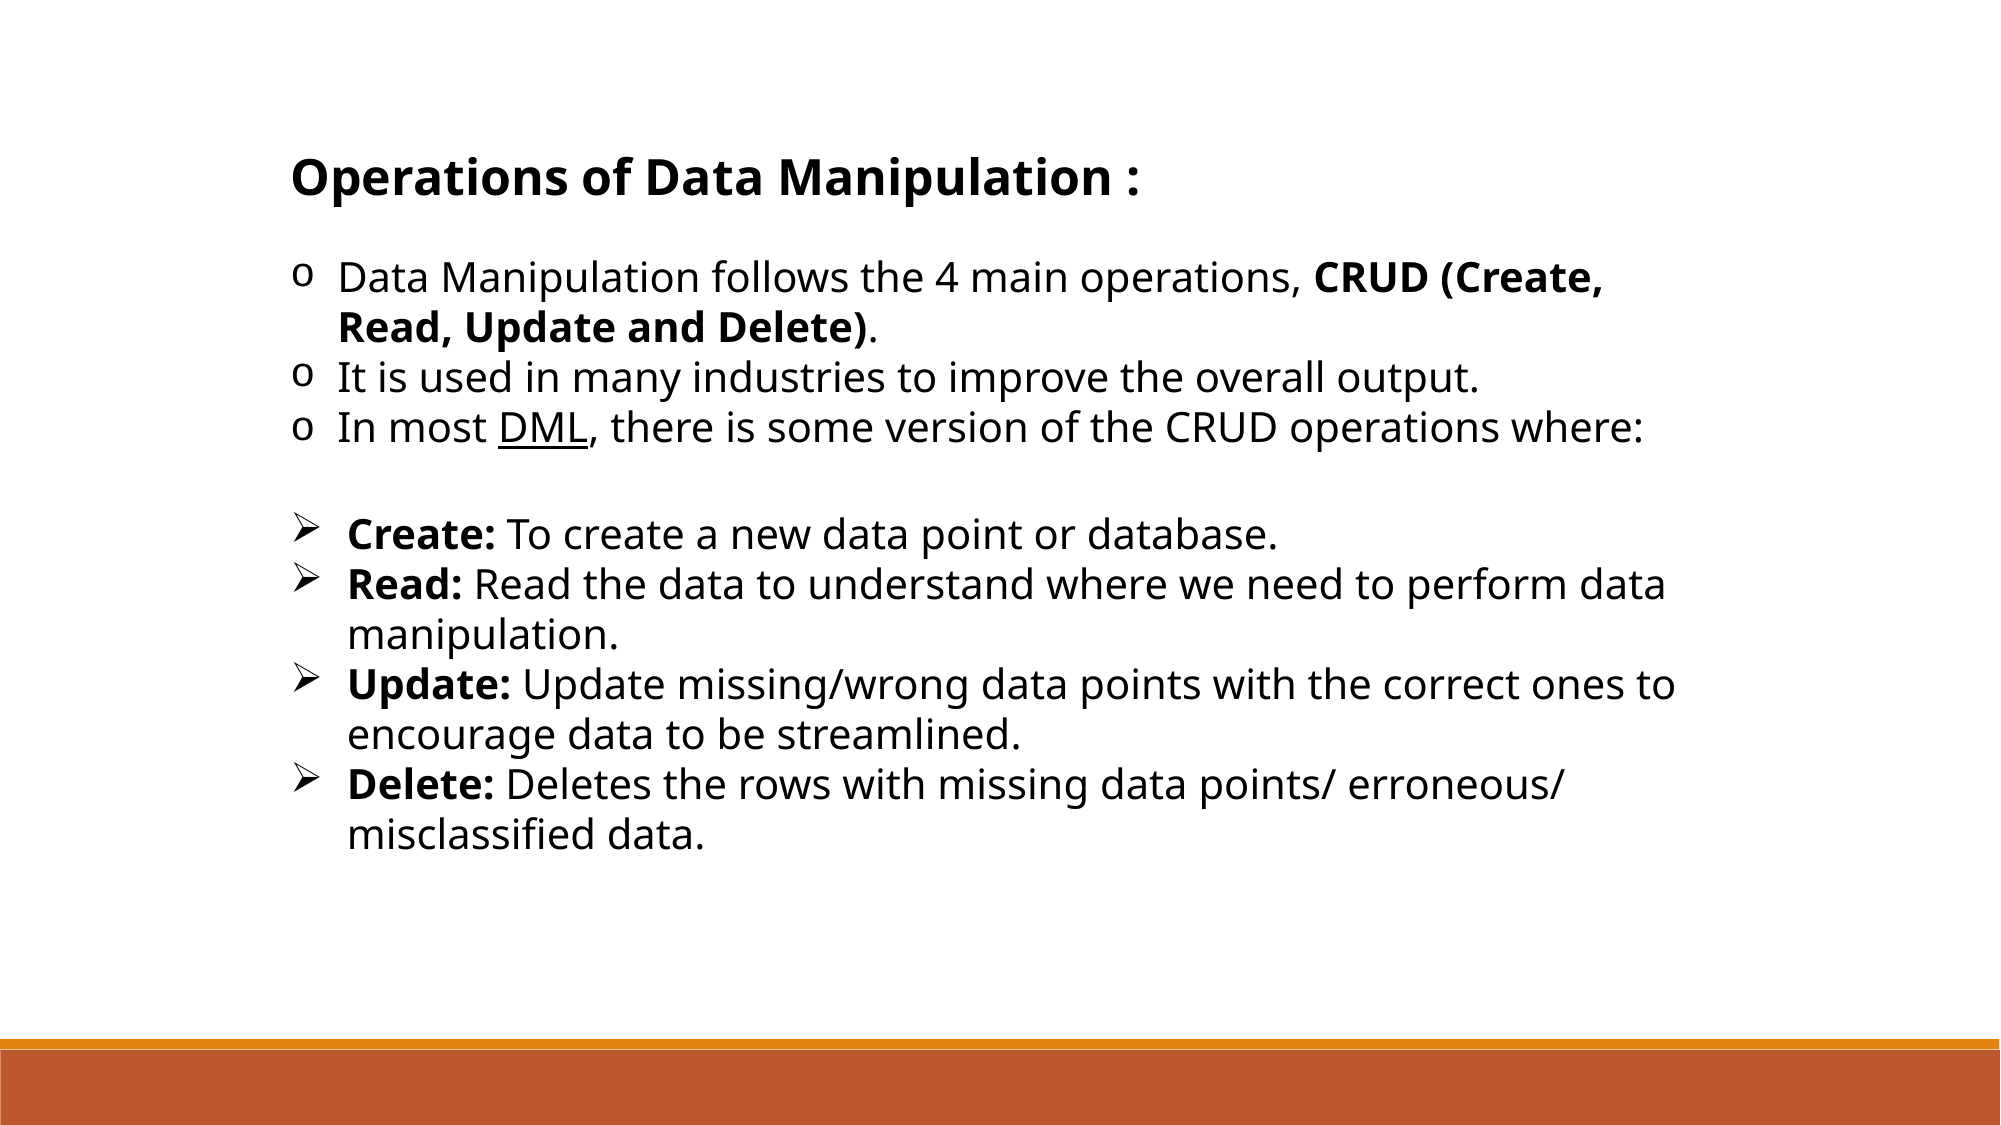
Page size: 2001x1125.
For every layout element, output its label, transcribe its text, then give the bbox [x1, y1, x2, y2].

text_box Operations of Data Manipulation : Data Manipulation follows the 4 main operations, CRUD (Create, Read, Update and Delete). It is used in many industries to improve the overall output. In most DML, there is some version of the CRUD operations where: Create: To create a new data point or database. Read: Read the data to understand where we need to perform data manipulation. Update: Update missing/wrong data points with the correct ones to encourage data to be streamlined. Delete: Deletes the rows with missing data points/ erroneous/ misclassified data. [275, 138, 1725, 916]
